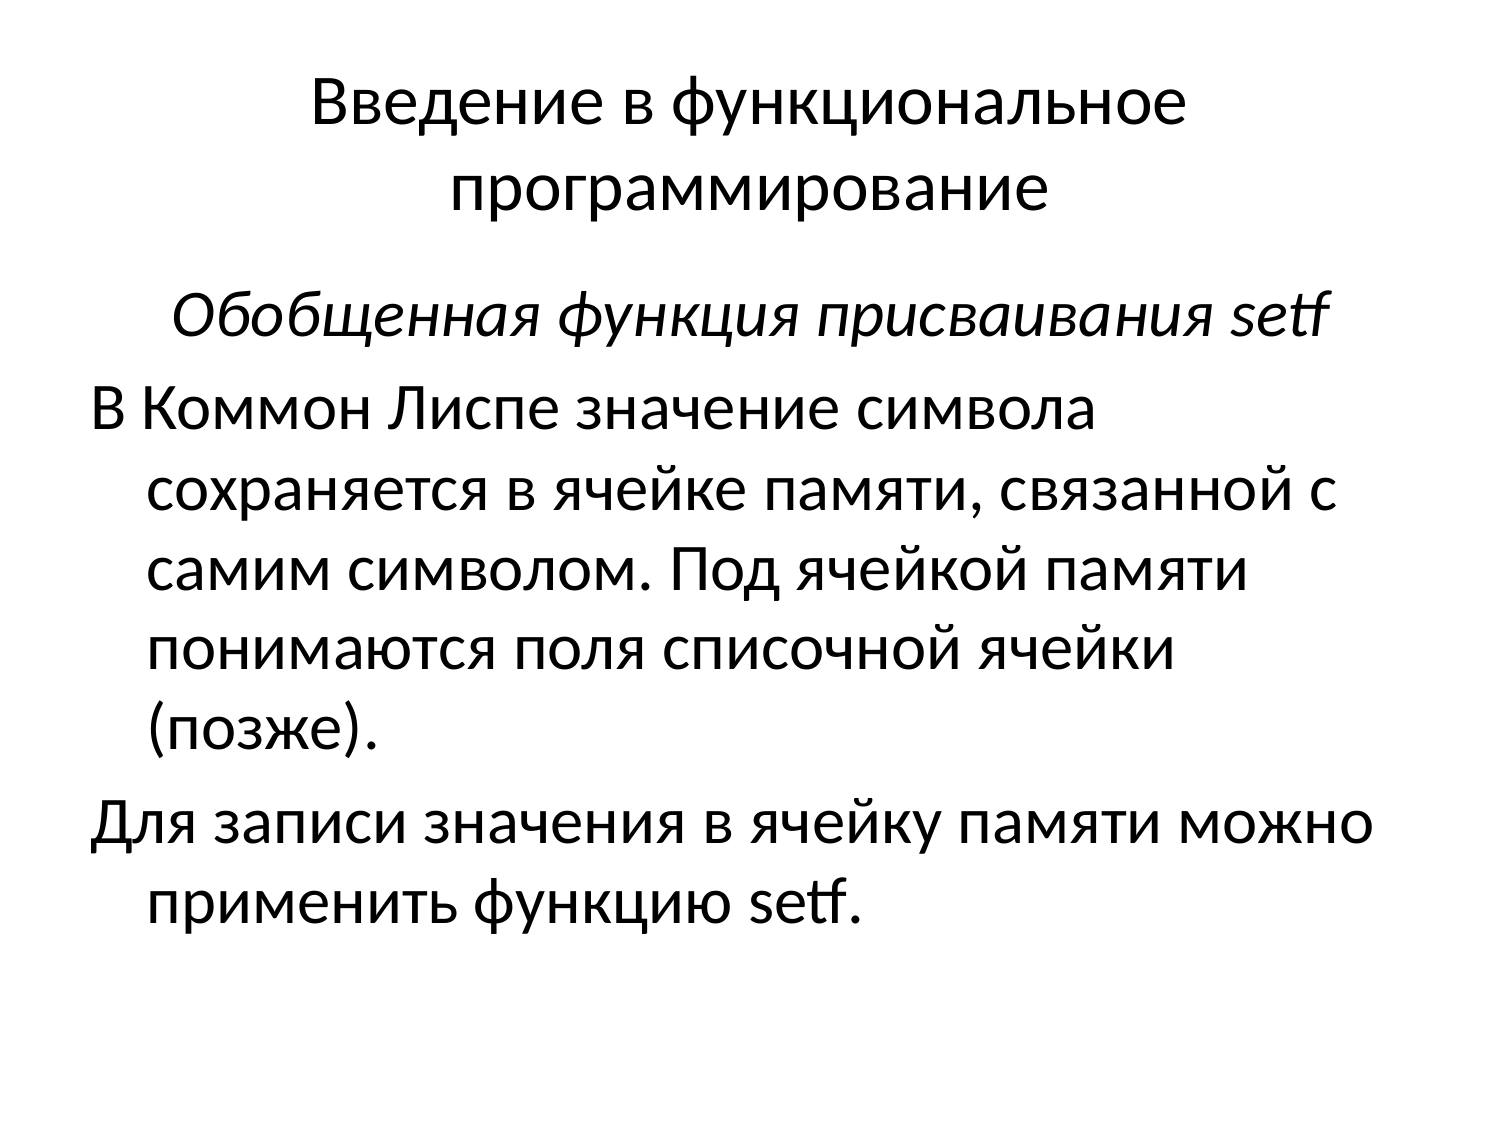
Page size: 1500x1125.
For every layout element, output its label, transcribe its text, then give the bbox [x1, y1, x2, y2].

title Введение в функциональное программирование [75, 45, 1425, 233]
list Обобщенная функция присваивания setf В Коммон Лиспе значение символа сохраняется в ячейке памяти, связанной с самим символом. Под ячейкой памяти понимаются поля списочной ячейки (позже). Для записи значения в ячейку памяти можно применить функцию setf. [75, 262, 1425, 1005]
